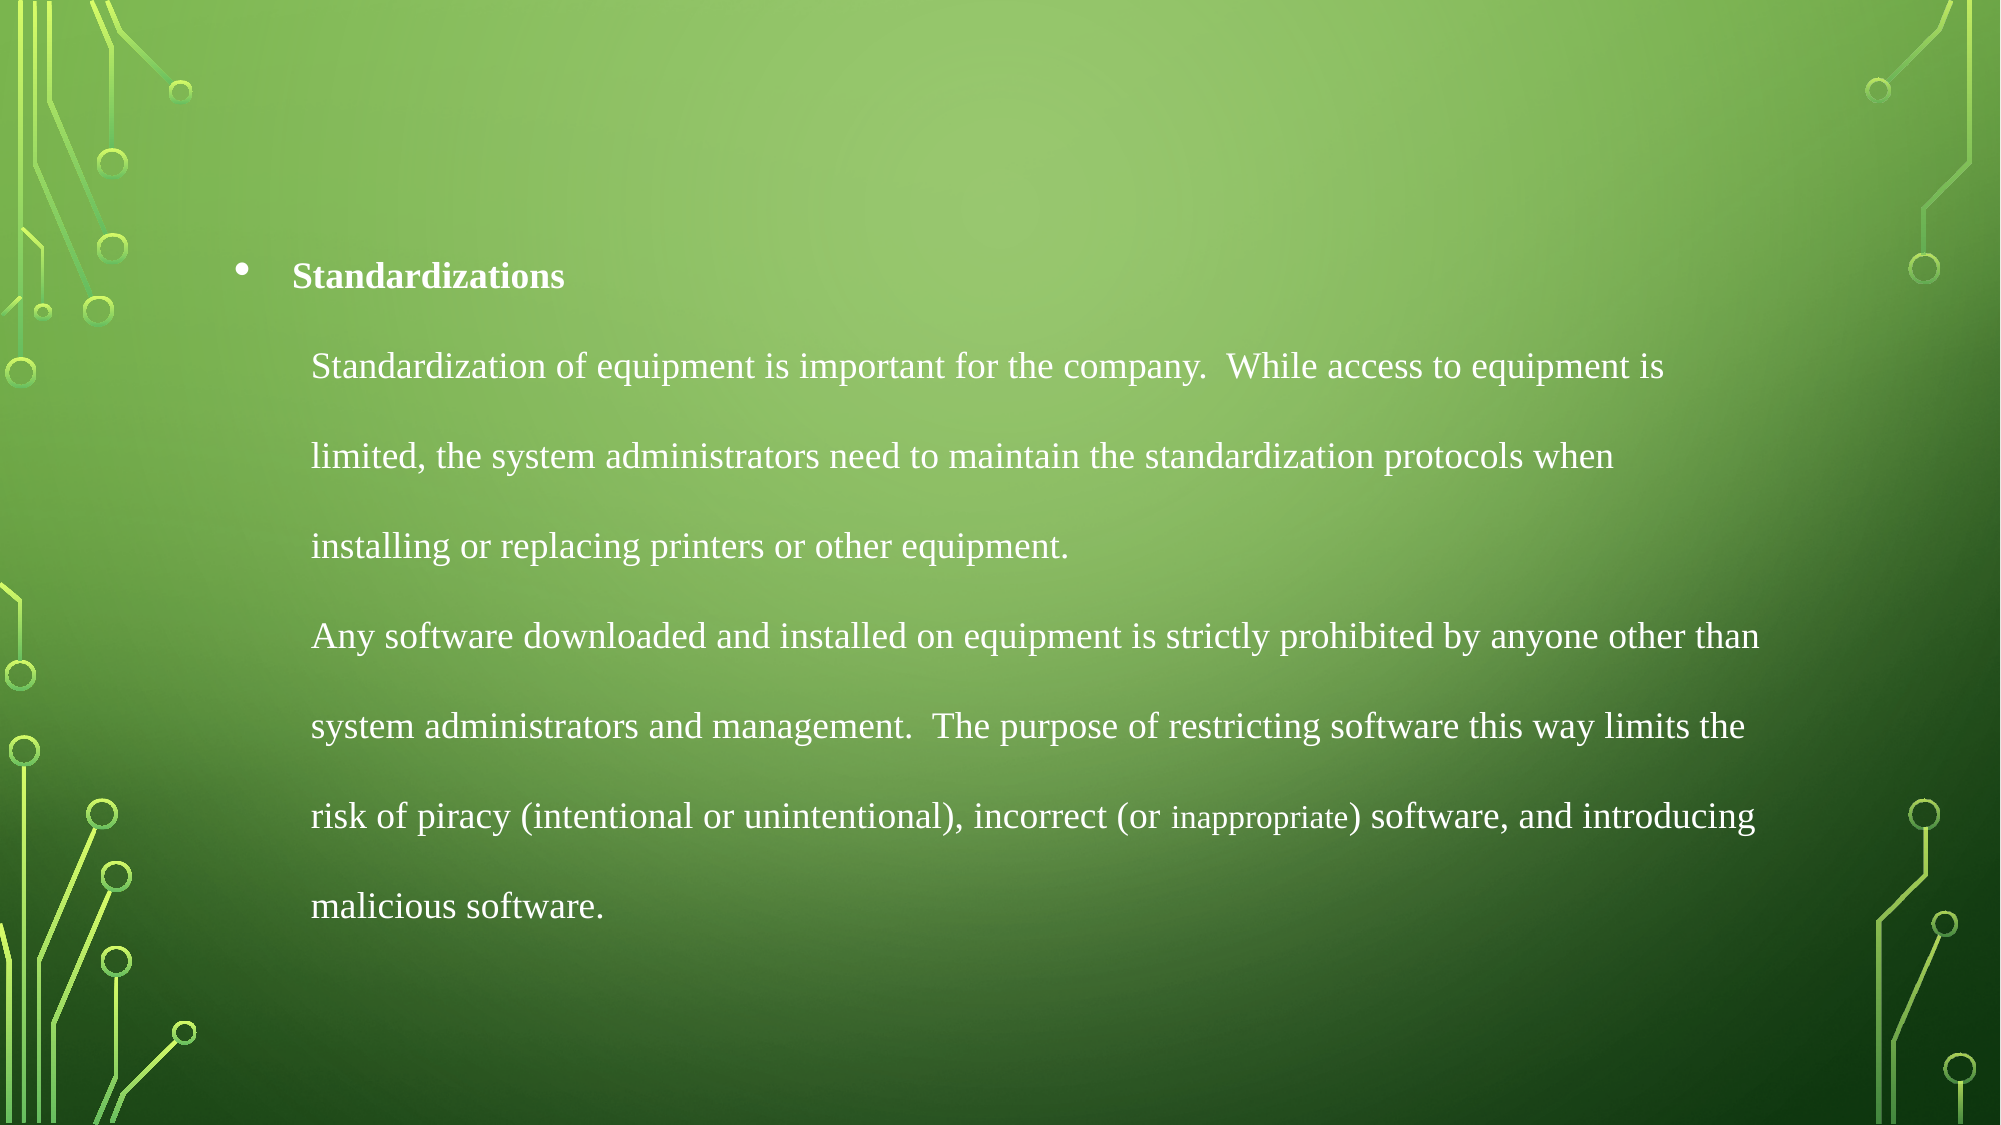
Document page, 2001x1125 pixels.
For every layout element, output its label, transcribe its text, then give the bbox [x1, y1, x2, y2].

text_box Standardizations Standardization of equipment is important for the company. While access to equipment is limited, the system administrators need to maintain the standardization protocols when installing or replacing printers or other equipment. Any software downloaded and installed on equipment is strictly prohibited by anyone other than system administrators and management. The purpose of restricting software this way limits the risk of piracy (intentional or unintentional), incorrect (or inappropriate) software, and introducing malicious software. [220, 198, 1779, 933]
